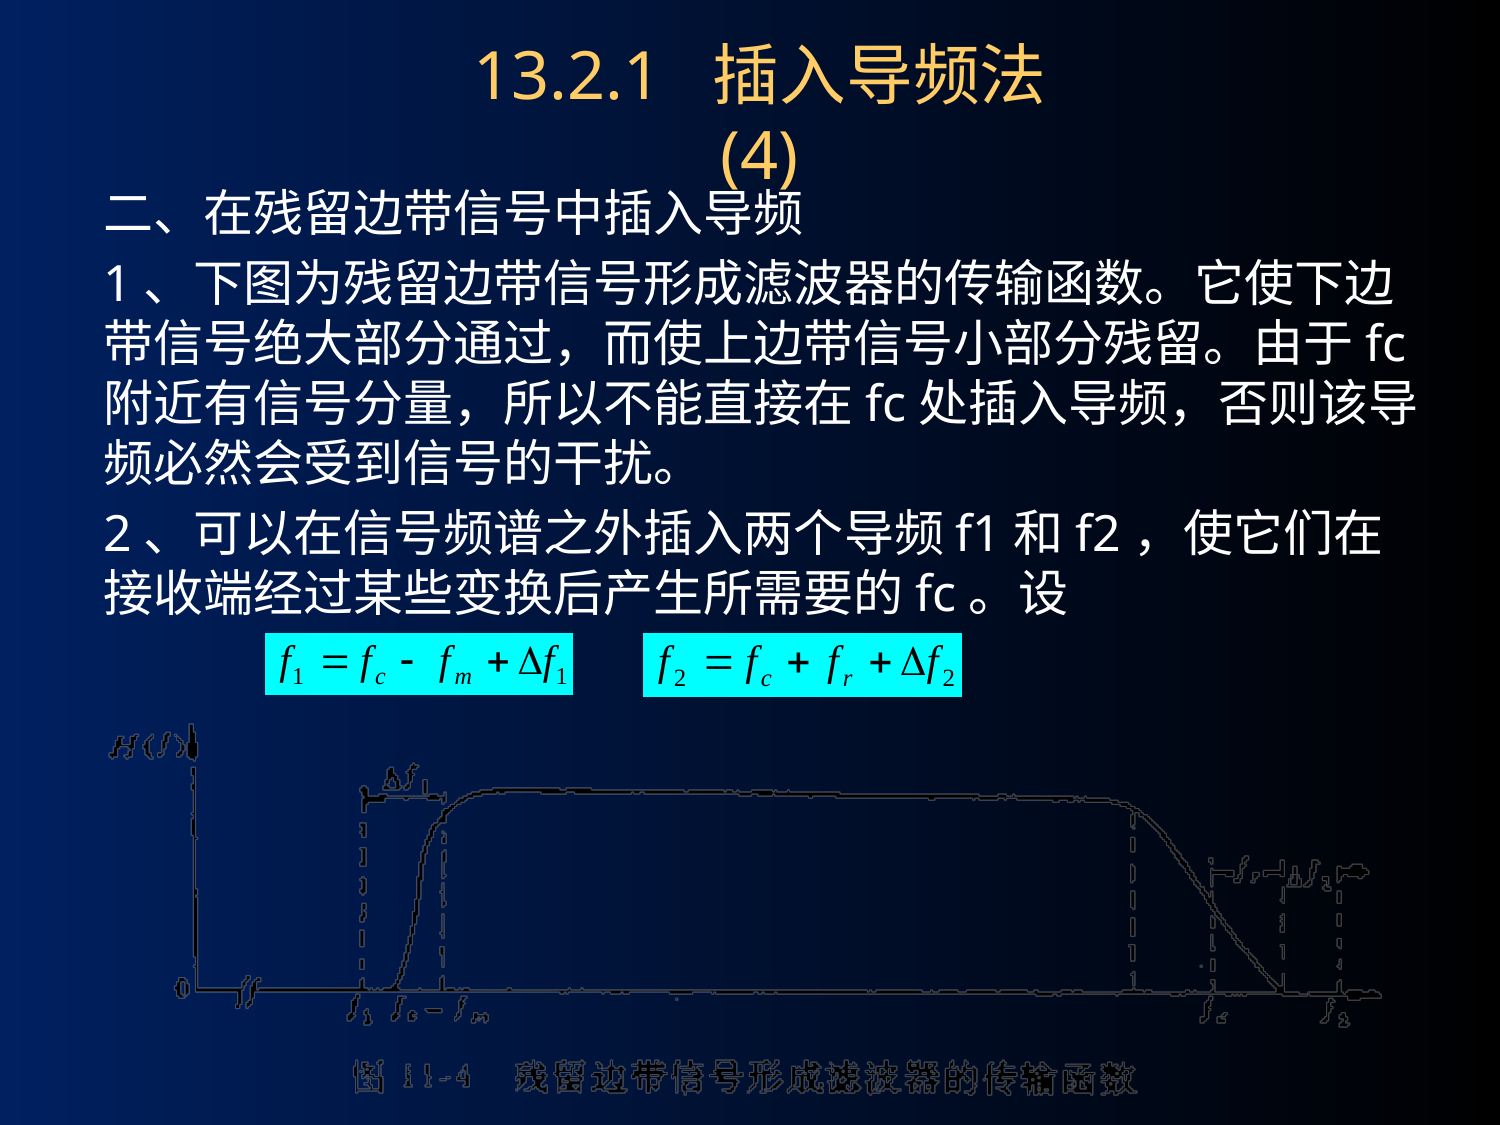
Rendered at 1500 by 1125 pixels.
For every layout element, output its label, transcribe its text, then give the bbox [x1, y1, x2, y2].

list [76, 708, 1424, 1107]
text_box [643, 632, 963, 698]
title 13.2.1 插入导频法 (4) [437, 11, 1083, 216]
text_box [265, 632, 573, 696]
text_box 二、在残留边带信号中插入导频 1、下图为残留边带信号形成滤波器的传输函数。它使下边带信号绝大部分通过，而使上边带信号小部分残留。由于fc附近有信号分量，所以不能直接在fc处插入导频，否则该导频必然会受到信号的干扰。 2、可以在信号频谱之外插入两个导频f1和f2，使它们在接收端经过某些变换后产生所需要的fc。设 [88, 174, 1436, 630]
